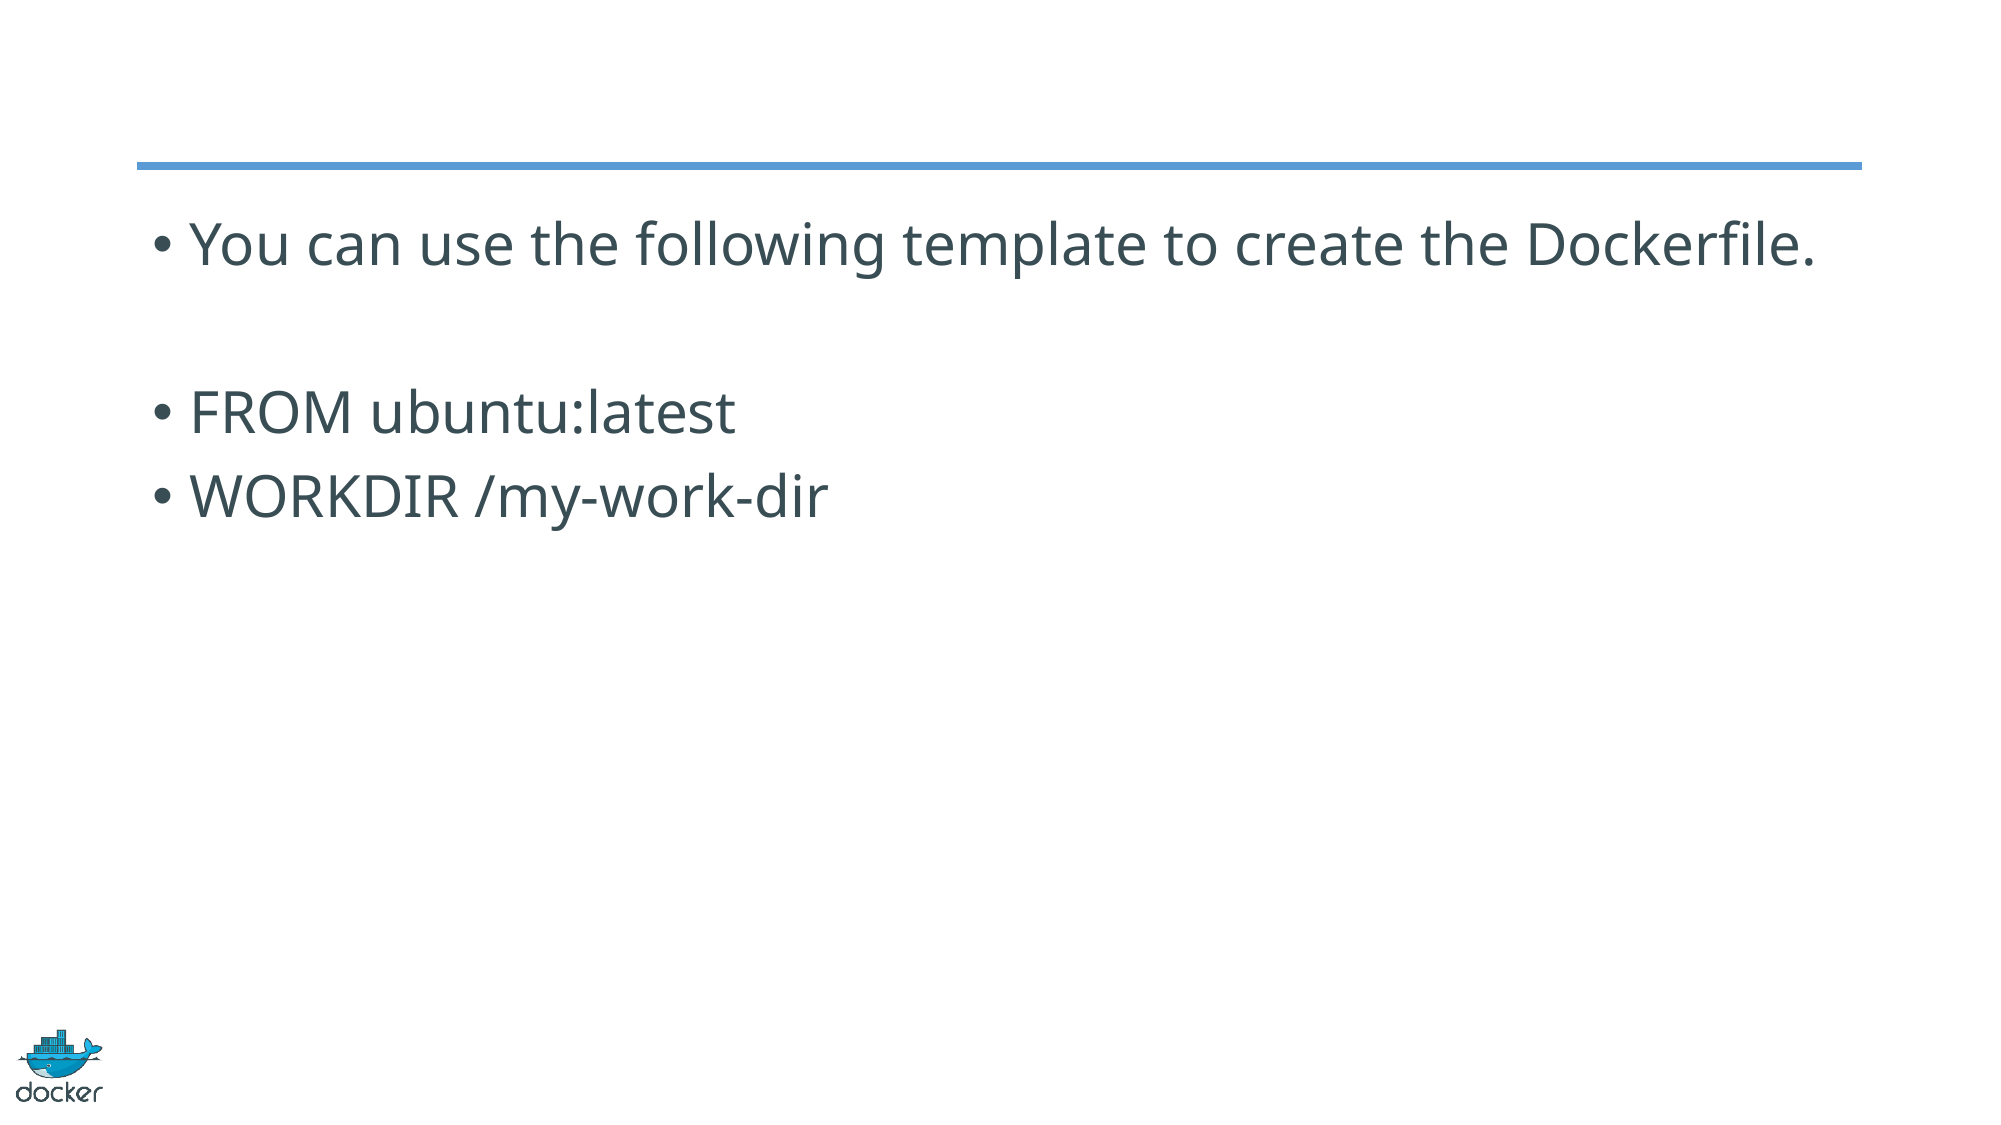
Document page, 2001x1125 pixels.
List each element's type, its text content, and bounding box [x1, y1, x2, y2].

list You can use the following template to create the Dockerfile. FROM ubuntu:latest WORKDIR /my-work-dir [137, 207, 1863, 1014]
picture [0, 1010, 131, 1121]
